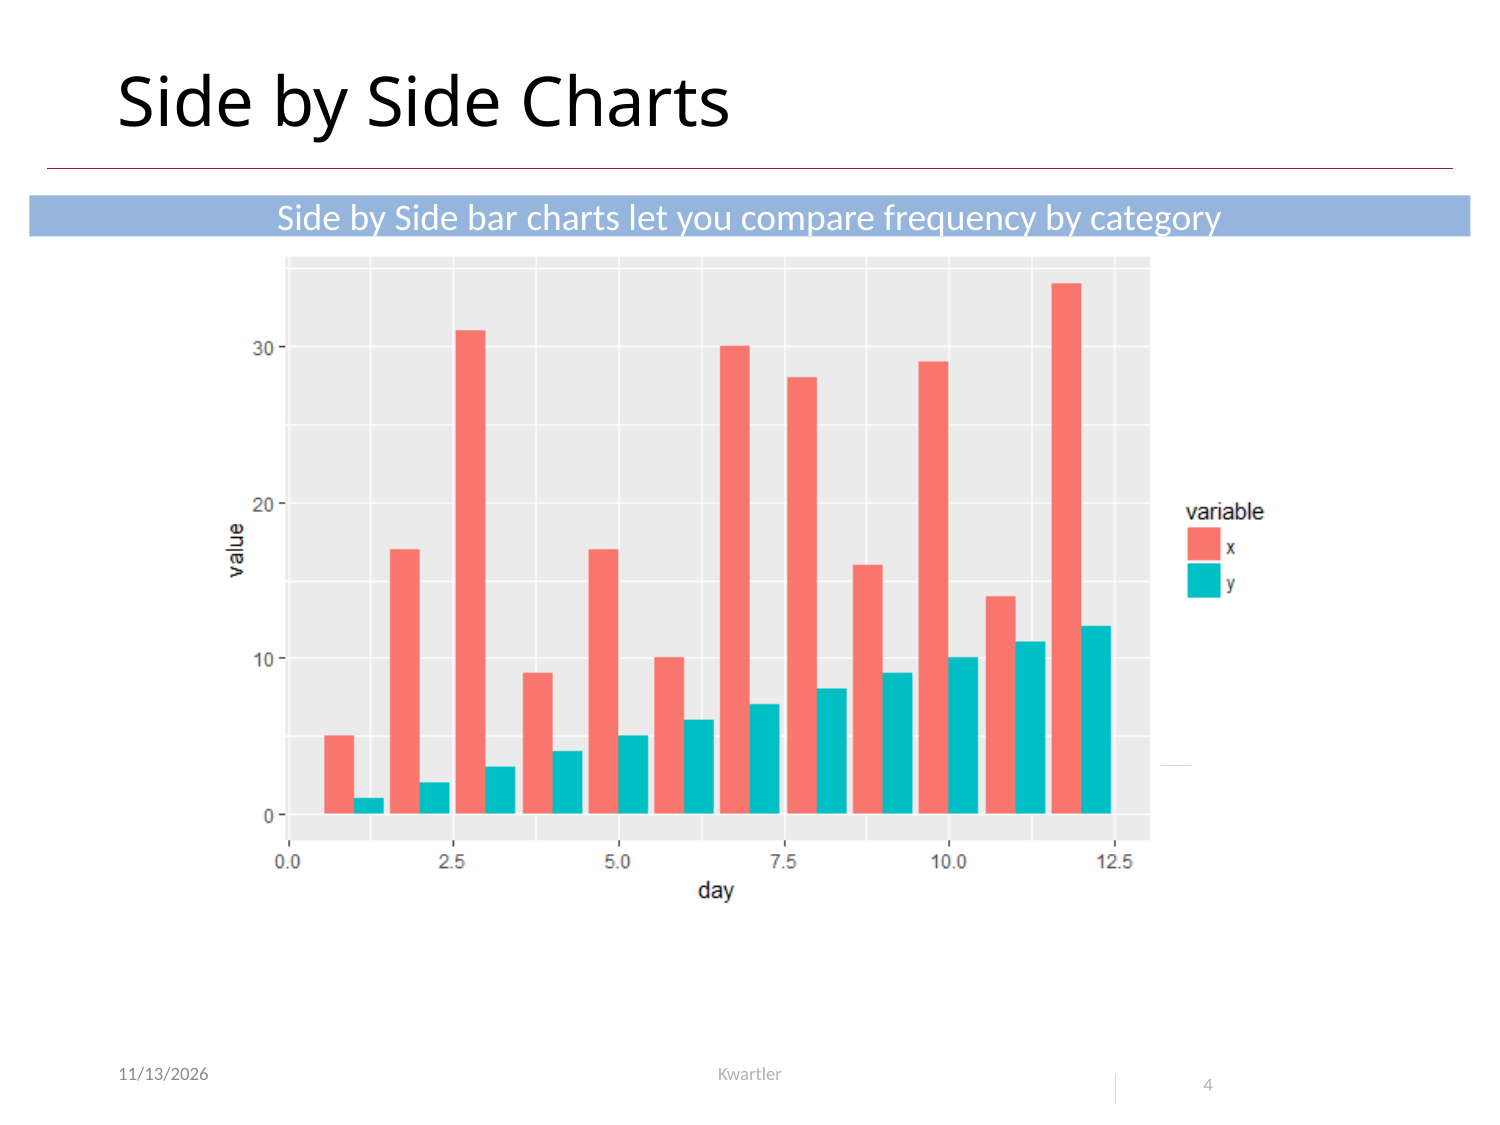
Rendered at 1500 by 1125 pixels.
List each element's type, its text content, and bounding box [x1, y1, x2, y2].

footer Kwartler [496, 1042, 1004, 1103]
picture [212, 246, 1288, 914]
title Side by Side Charts [103, 59, 1397, 157]
text_box Side by Side bar charts let you compare frequency by category [28, 194, 1471, 237]
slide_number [103, 1042, 441, 1103]
slide_number 4 [1188, 1042, 1330, 1103]
